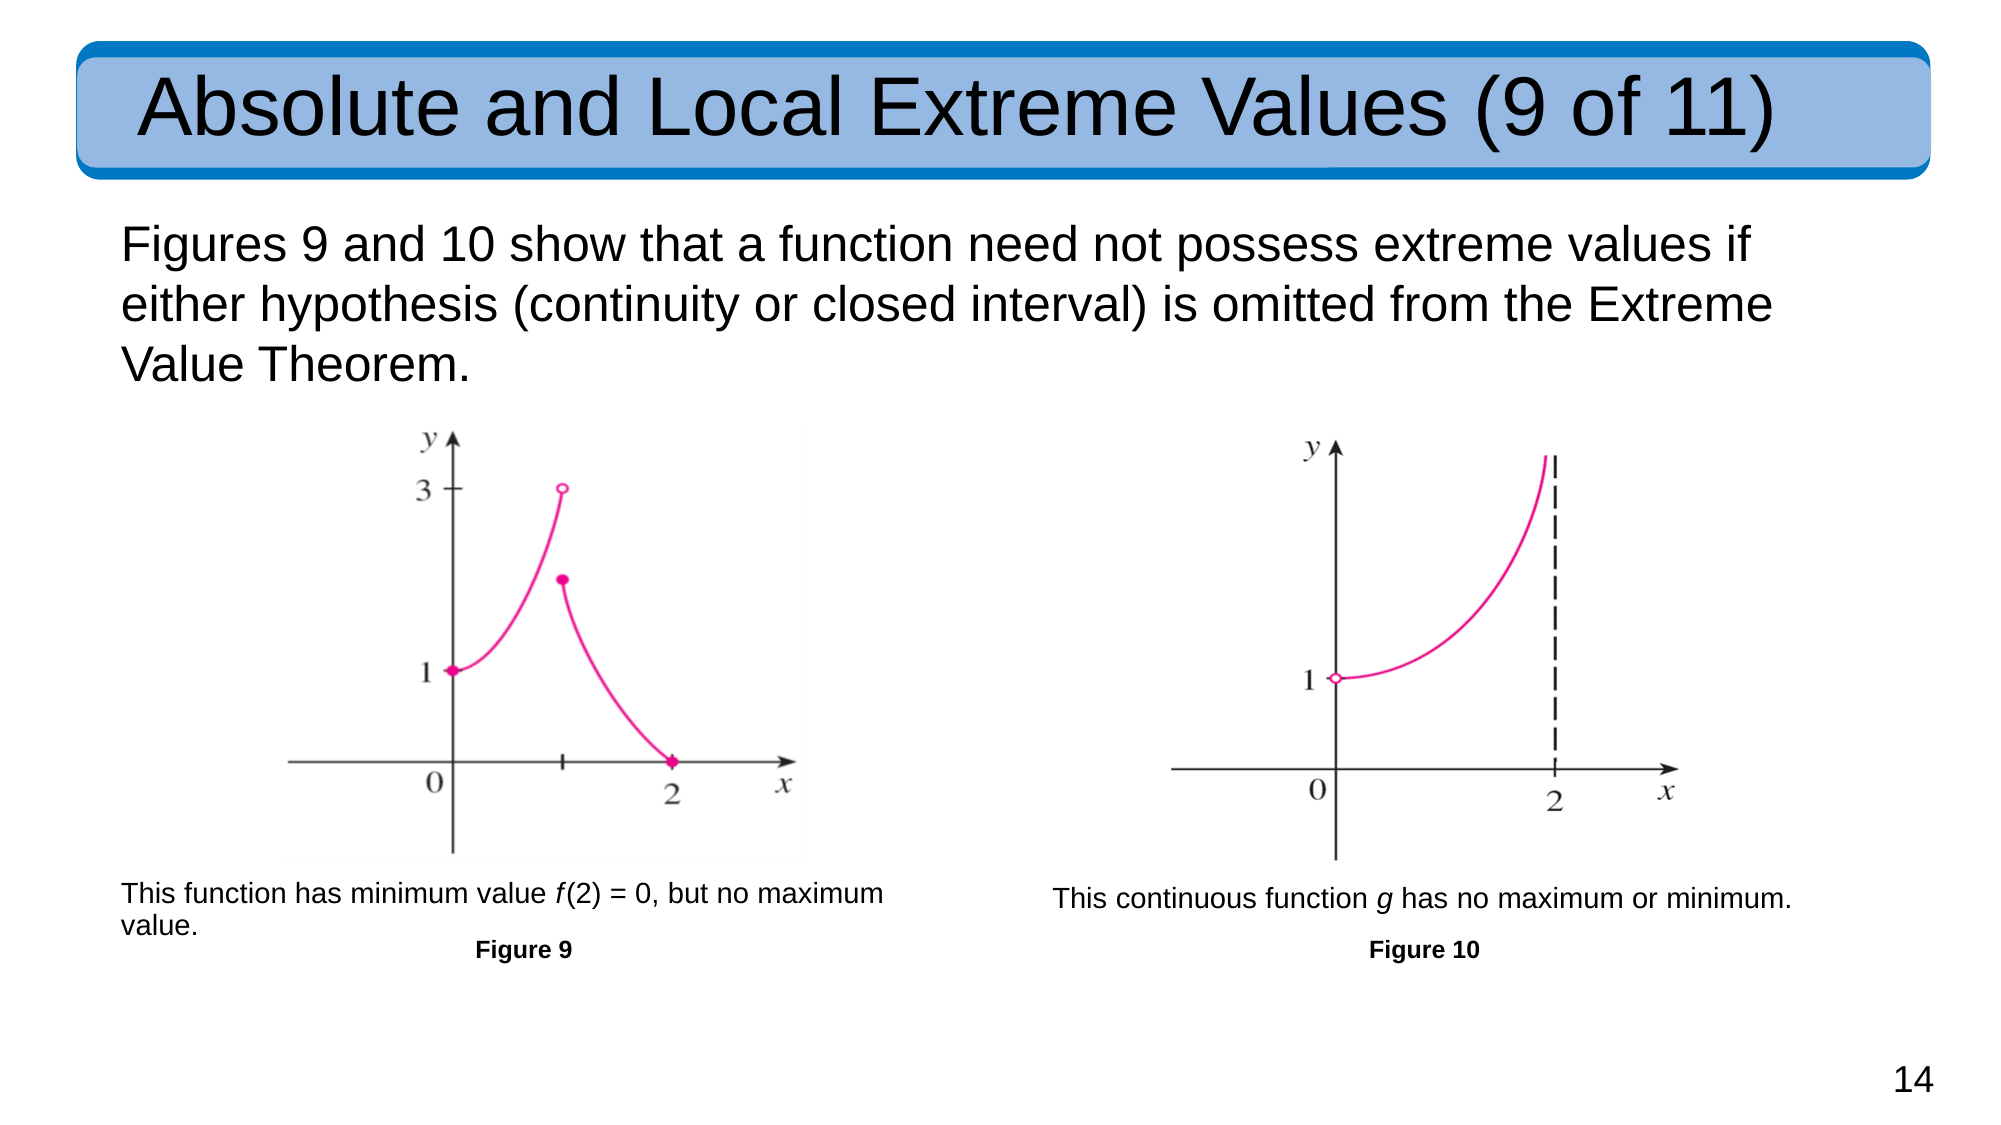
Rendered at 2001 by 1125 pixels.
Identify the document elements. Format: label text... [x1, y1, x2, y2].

list Figures 9 and 10 show that a function need not possess extreme values if either hypothesis (continuity or closed interval) is omitted from the Extreme Value Theorem. [120, 211, 1880, 398]
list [281, 418, 805, 864]
list Figure 10 [1369, 936, 1486, 985]
list This function has minimum value f (2) = 0, but no maximum value. [120, 878, 966, 927]
list Figure 9 [475, 936, 612, 985]
title Absolute and Local Extreme Values (9 of 11) [137, 63, 1863, 174]
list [1160, 427, 1686, 869]
list This continuous function g has no maximum or minimum. [1052, 883, 1803, 922]
